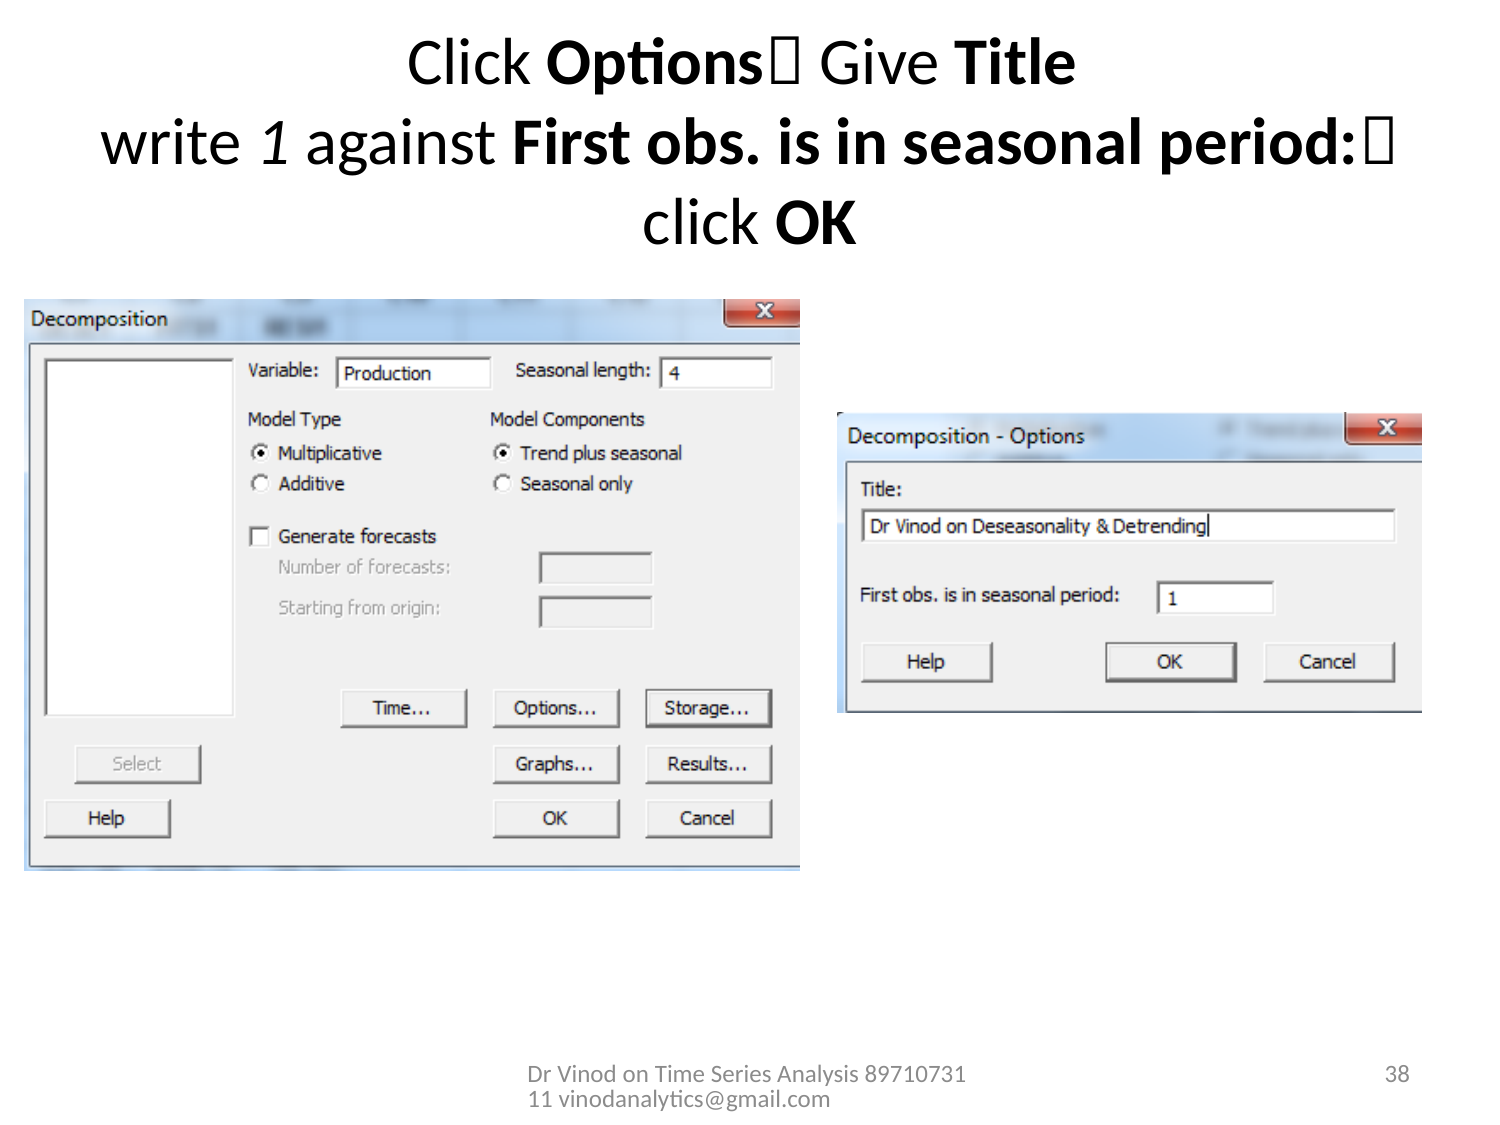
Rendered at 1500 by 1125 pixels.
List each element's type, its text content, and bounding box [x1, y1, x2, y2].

footer Dr Vinod on Time Series Analysis 8971073111 vinodanalytics@gmail.com [512, 1042, 988, 1103]
title Click Options Give Title write 1 against First obs. is in seasonal period: click OK [37, 12, 1463, 263]
picture [24, 299, 801, 871]
slide_number 38 [1074, 1042, 1425, 1103]
picture [837, 412, 1422, 713]
